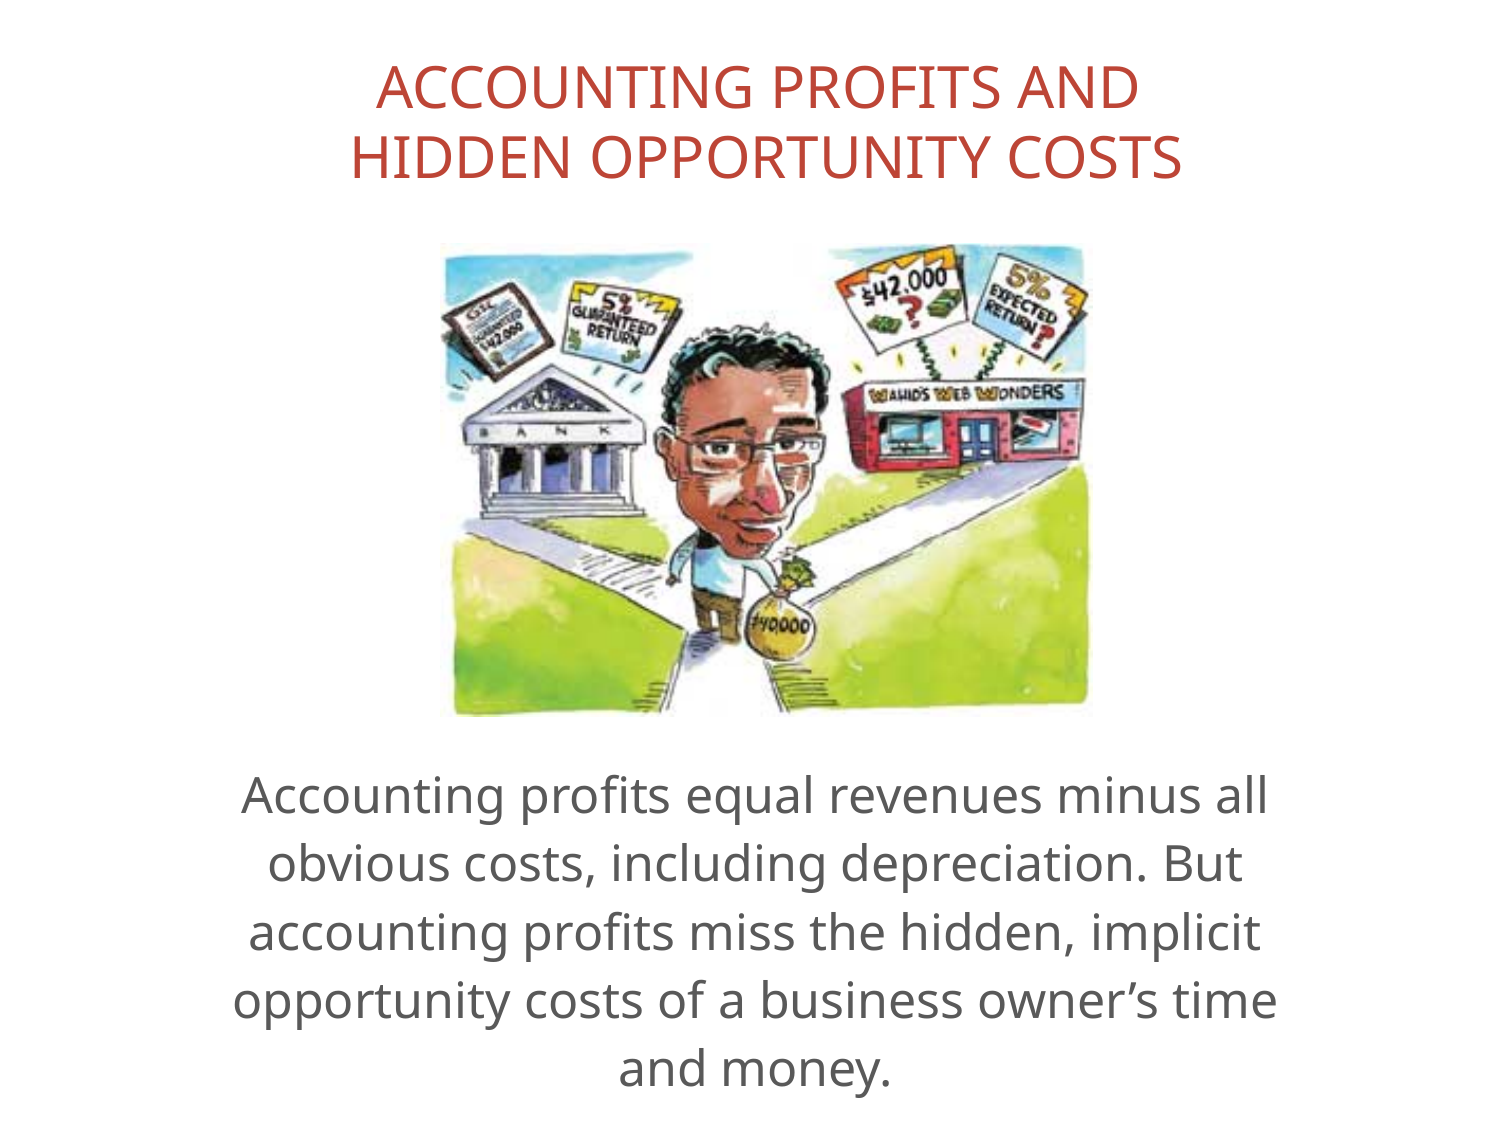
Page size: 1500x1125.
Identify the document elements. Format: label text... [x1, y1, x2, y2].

picture [440, 243, 1093, 717]
title ACCOUNTING PROFITS AND HIDDEN OPPORTUNITY COSTS [213, 0, 1320, 241]
subtitle Accounting profits equal revenues minus all obvious costs, including depreciation. But accounting profits miss the hidden, implicit opportunity costs of a business owner’s time and money. [213, 747, 1298, 1125]
